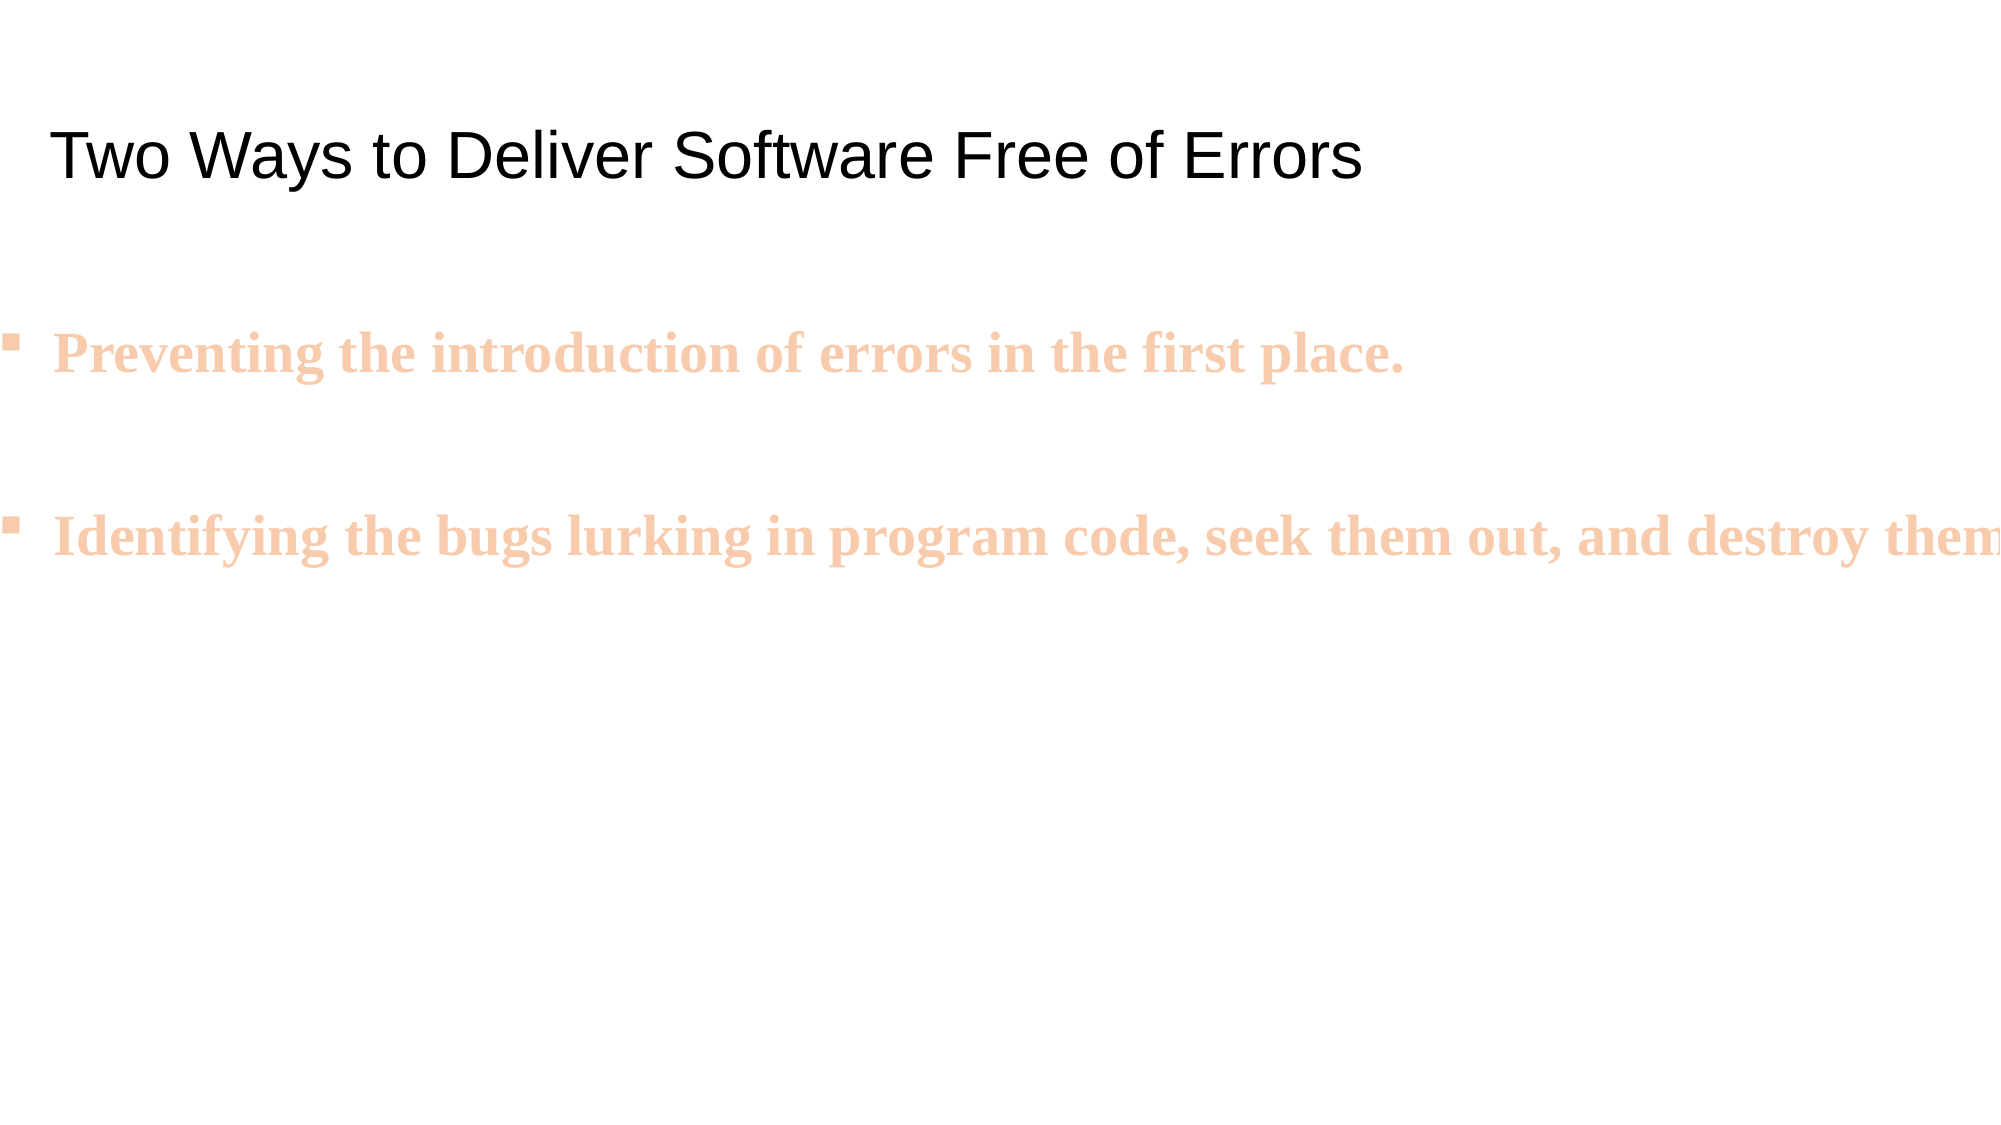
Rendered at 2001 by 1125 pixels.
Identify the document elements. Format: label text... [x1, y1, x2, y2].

text_box Preventing the introduction of errors in the first place. Identifying the bugs lurking in program code, seek them out, and destroy them [0, 301, 2000, 575]
text_box Two Ways to Deliver Software Free of Errors [34, 98, 1444, 266]
